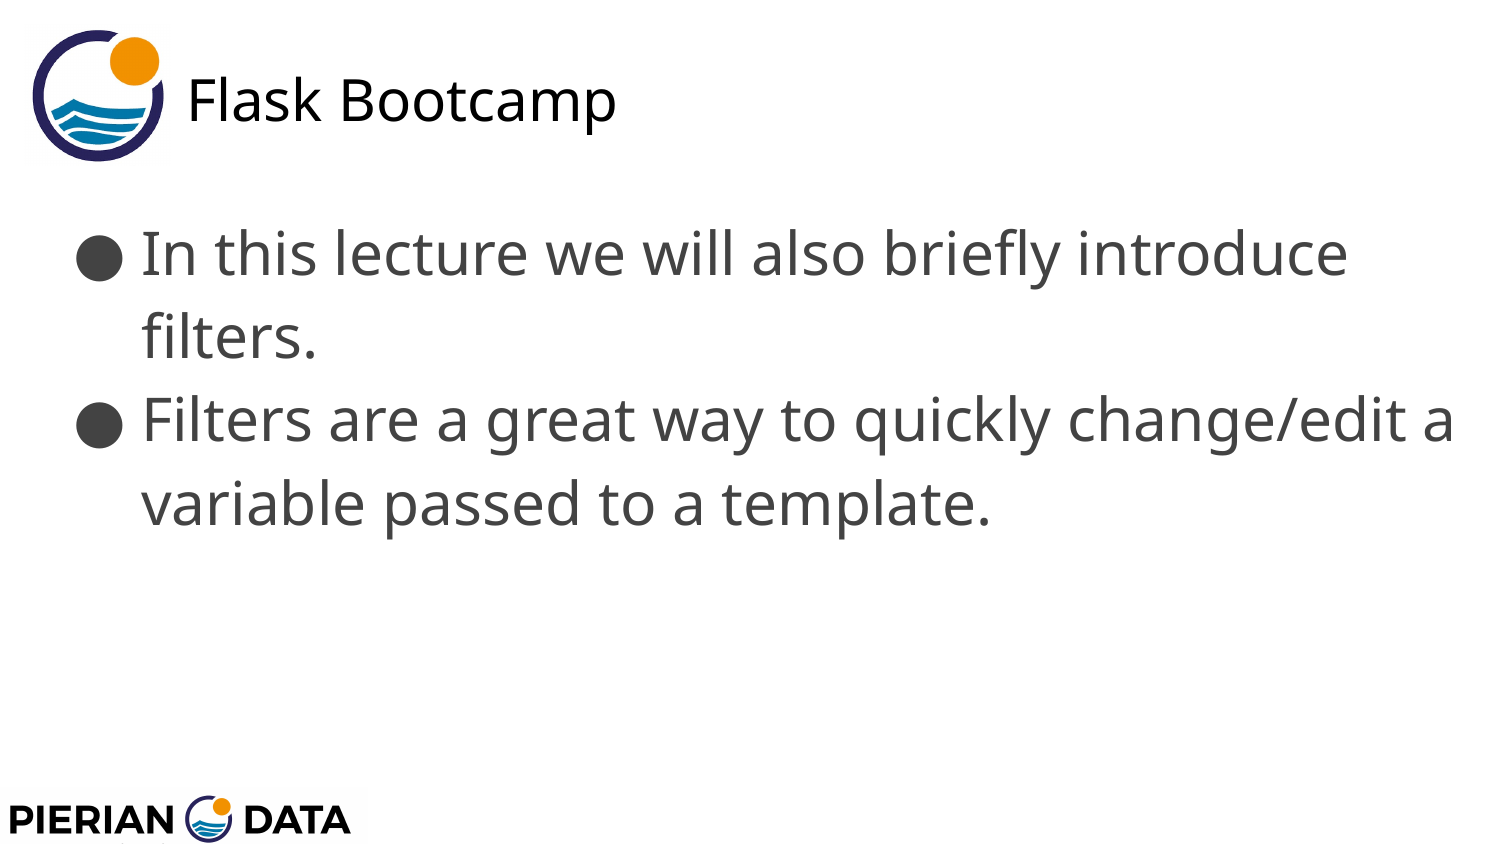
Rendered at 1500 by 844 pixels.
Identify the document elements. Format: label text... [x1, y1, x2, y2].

picture [0, 787, 368, 844]
title Flask Bootcamp [176, 48, 1449, 143]
list In this lecture we will also briefly introduce filters. Filters are a great way to quickly change/edit a variable passed to a template. [51, 189, 1476, 750]
picture [24, 24, 172, 167]
